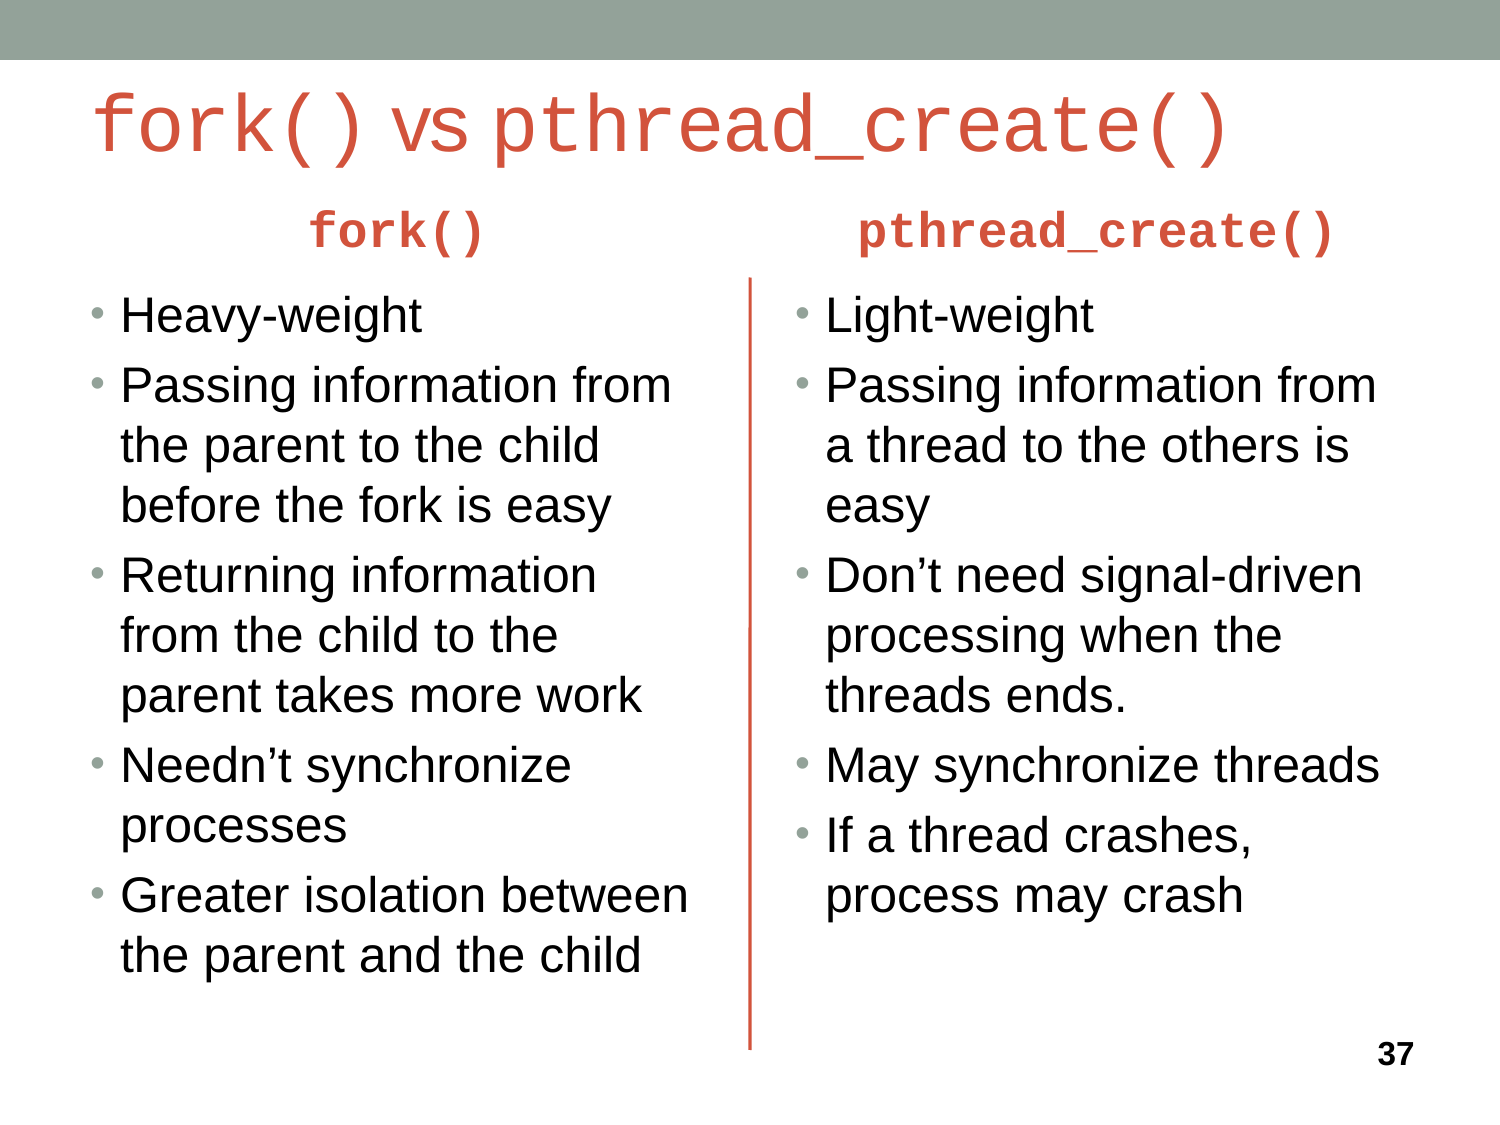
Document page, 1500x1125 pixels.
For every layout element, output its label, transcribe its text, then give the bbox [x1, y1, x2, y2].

slide_number 37 [1362, 1025, 1463, 1079]
list pthread_create() [774, 174, 1420, 280]
list fork() [75, 174, 720, 275]
list Heavy-weight Passing information from the parent to the child before the fork is easy Returning information from the child to the parent takes more work Needn’t synchronize processes Greater isolation between the parent and the child [75, 275, 720, 1049]
title fork() vs pthread_create() [75, 62, 1425, 175]
list Light-weight Passing information from a thread to the others is easy Don’t need signal-driven processing when the threads ends. May synchronize threads If a thread crashes, process may crash [780, 275, 1425, 1049]
